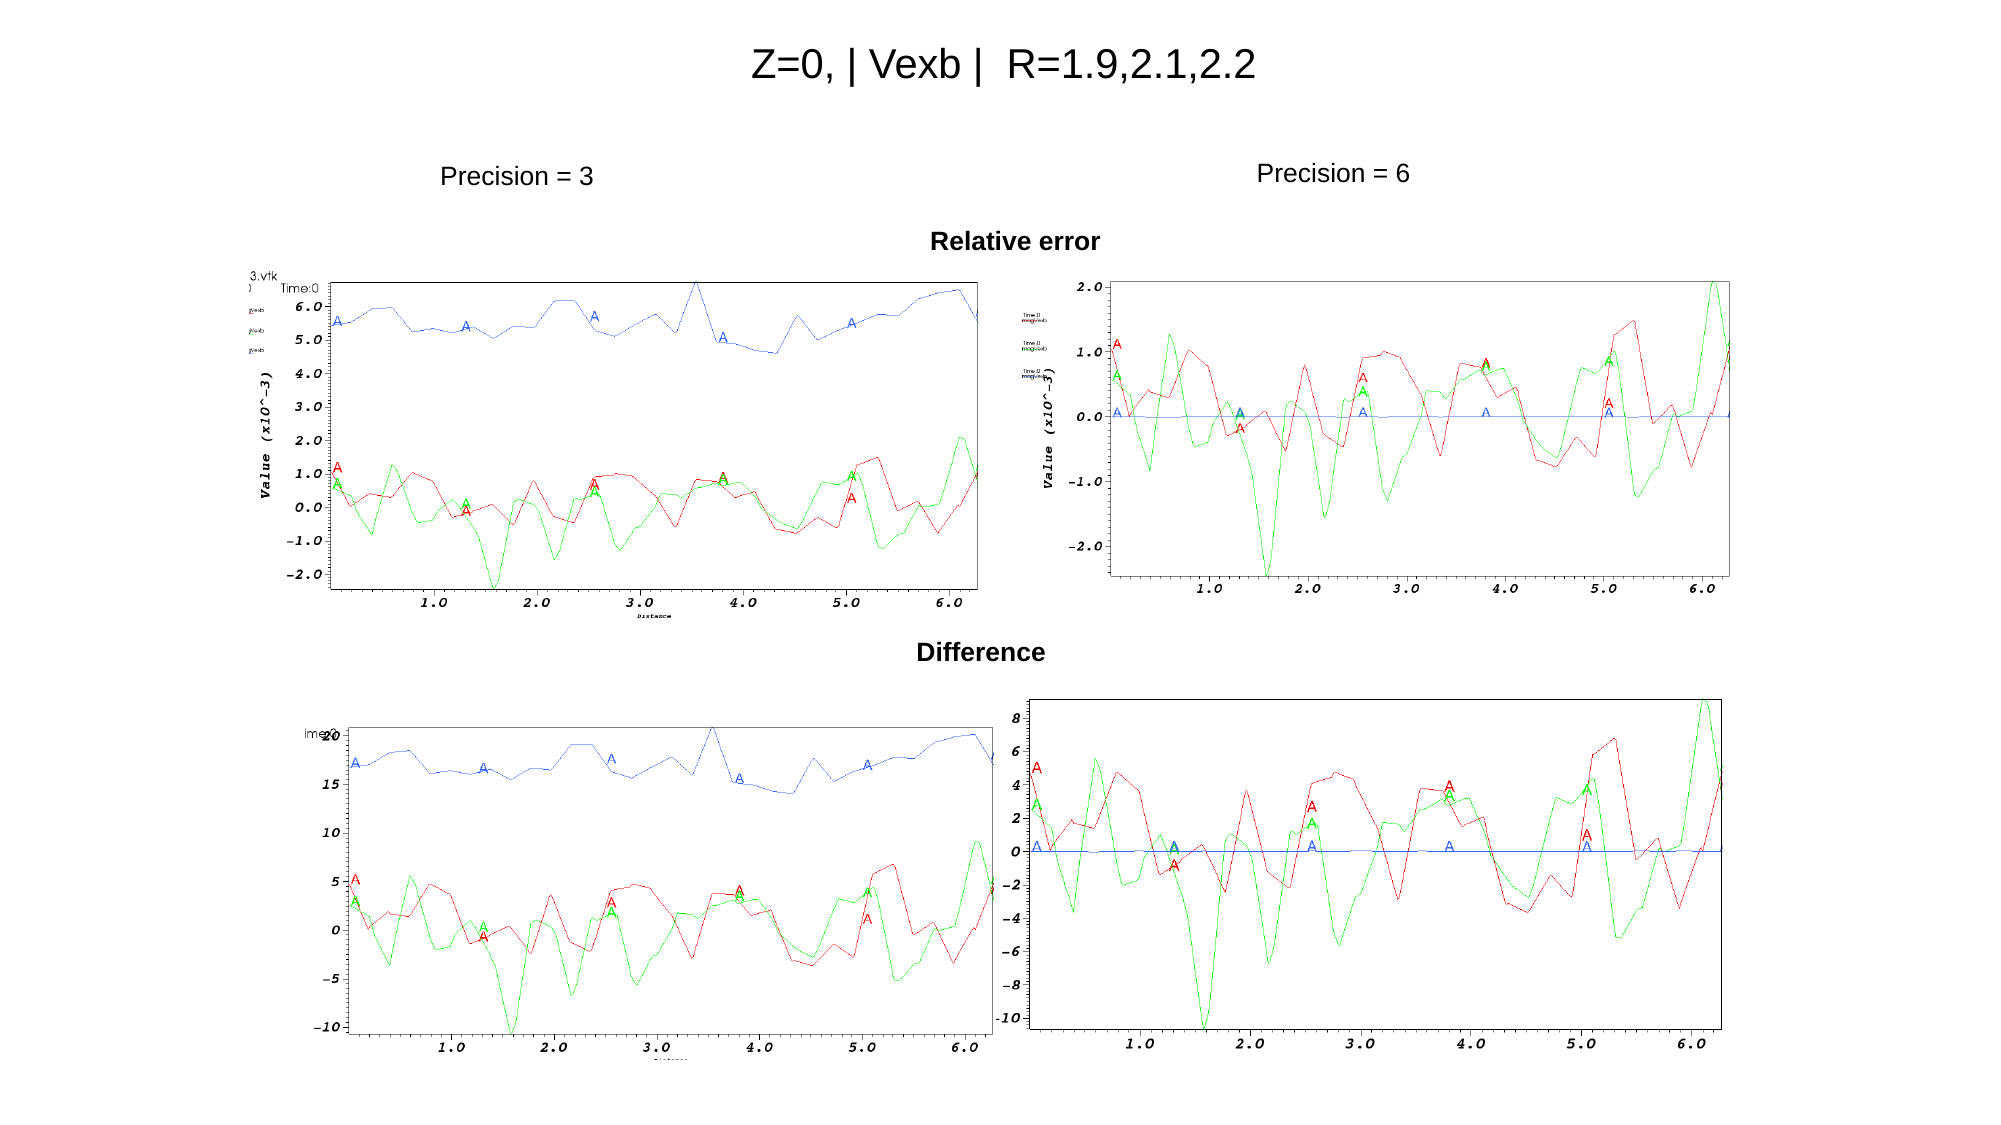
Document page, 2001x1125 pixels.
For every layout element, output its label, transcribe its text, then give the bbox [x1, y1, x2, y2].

text_box Z=0, | Vexb | R=1.9,2.1,2.2 [328, 21, 1679, 103]
text_box Precision = 3 [426, 152, 713, 204]
text_box Relative error [916, 217, 1162, 270]
picture [304, 693, 1734, 1060]
picture [249, 269, 997, 619]
text_box Difference [903, 628, 1148, 681]
picture [1022, 272, 1745, 599]
text_box Precision = 6 [1243, 149, 1529, 202]
